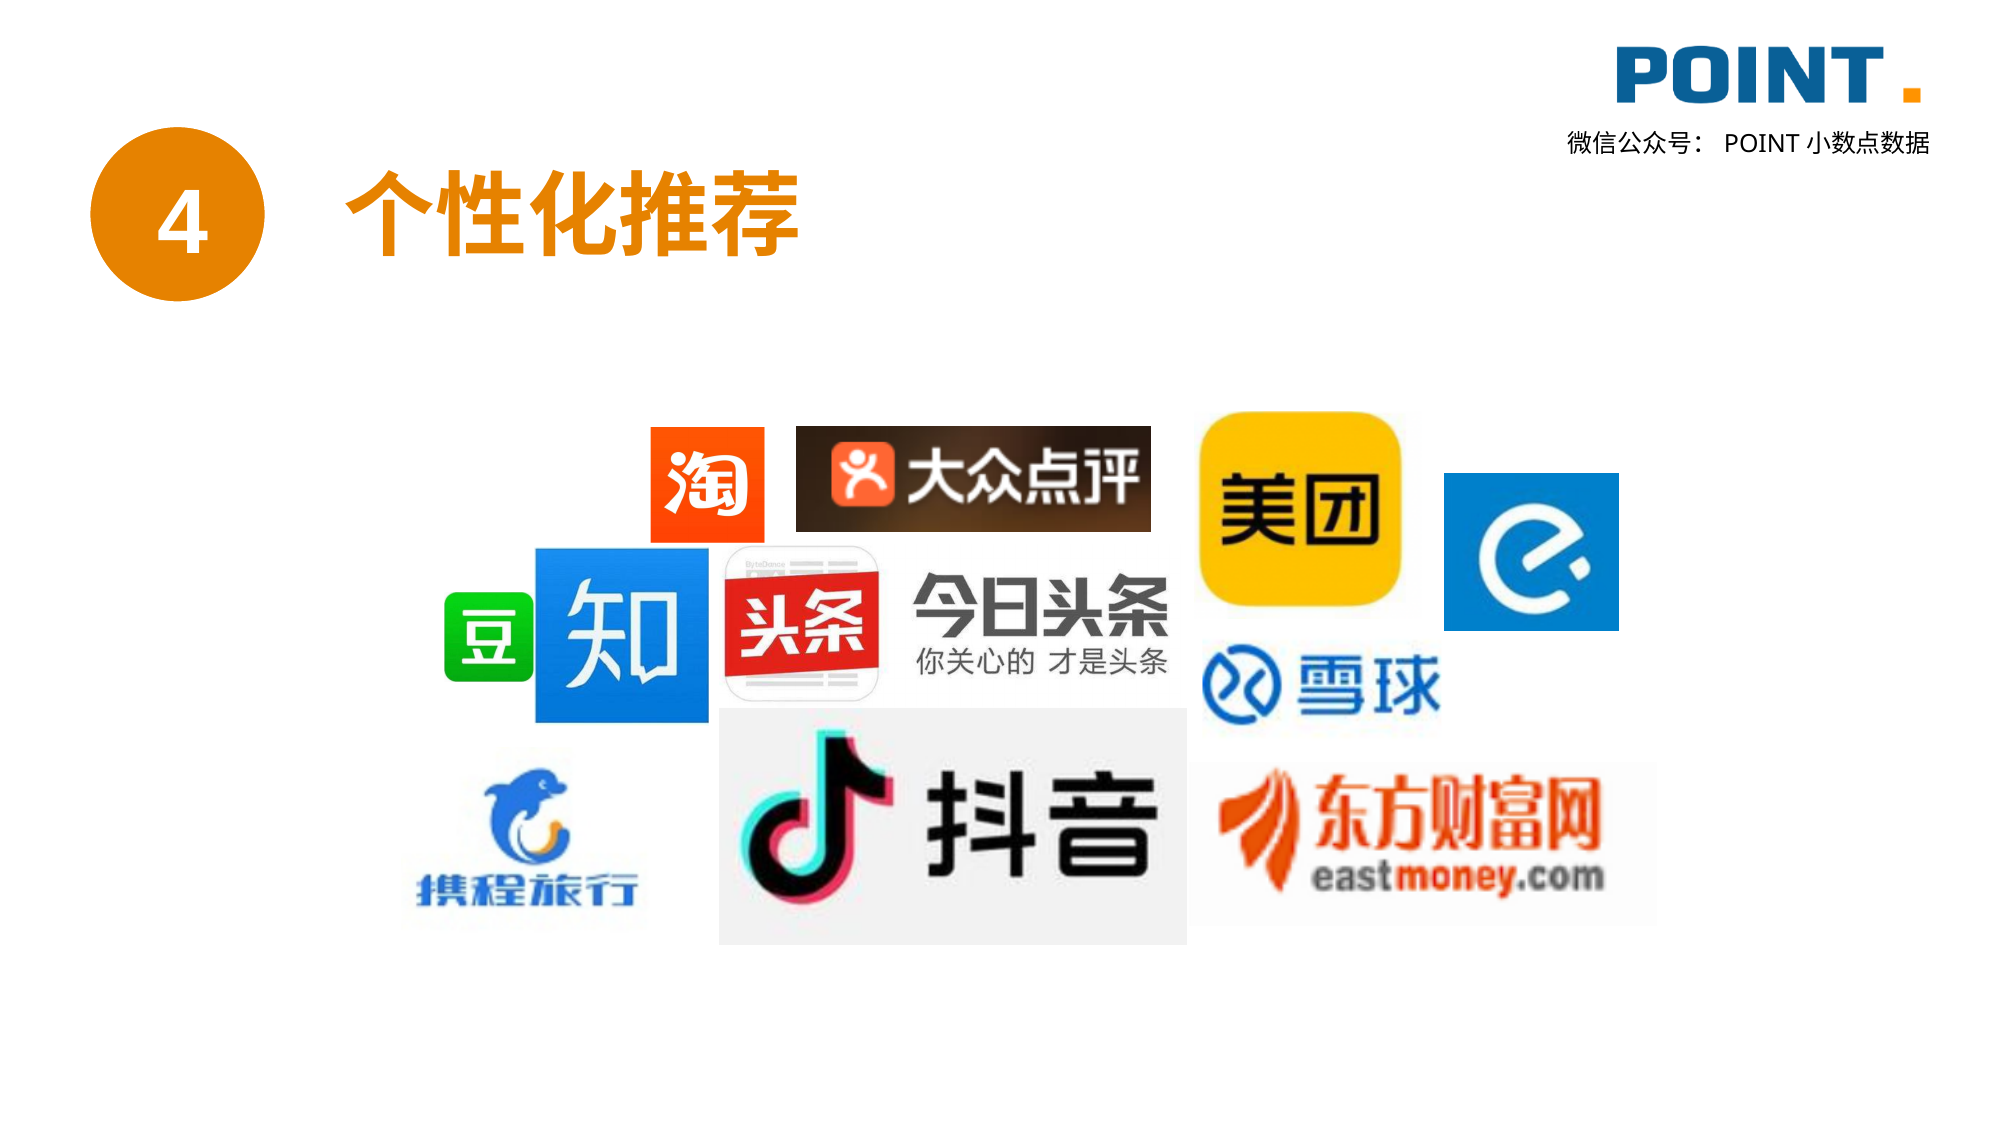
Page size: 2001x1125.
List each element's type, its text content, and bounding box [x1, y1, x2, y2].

text_box 个性化推荐 [328, 161, 1729, 291]
picture [1599, 19, 1931, 132]
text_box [401, 411, 1657, 946]
text_box [82, 119, 273, 309]
text_box 4 [142, 155, 223, 280]
